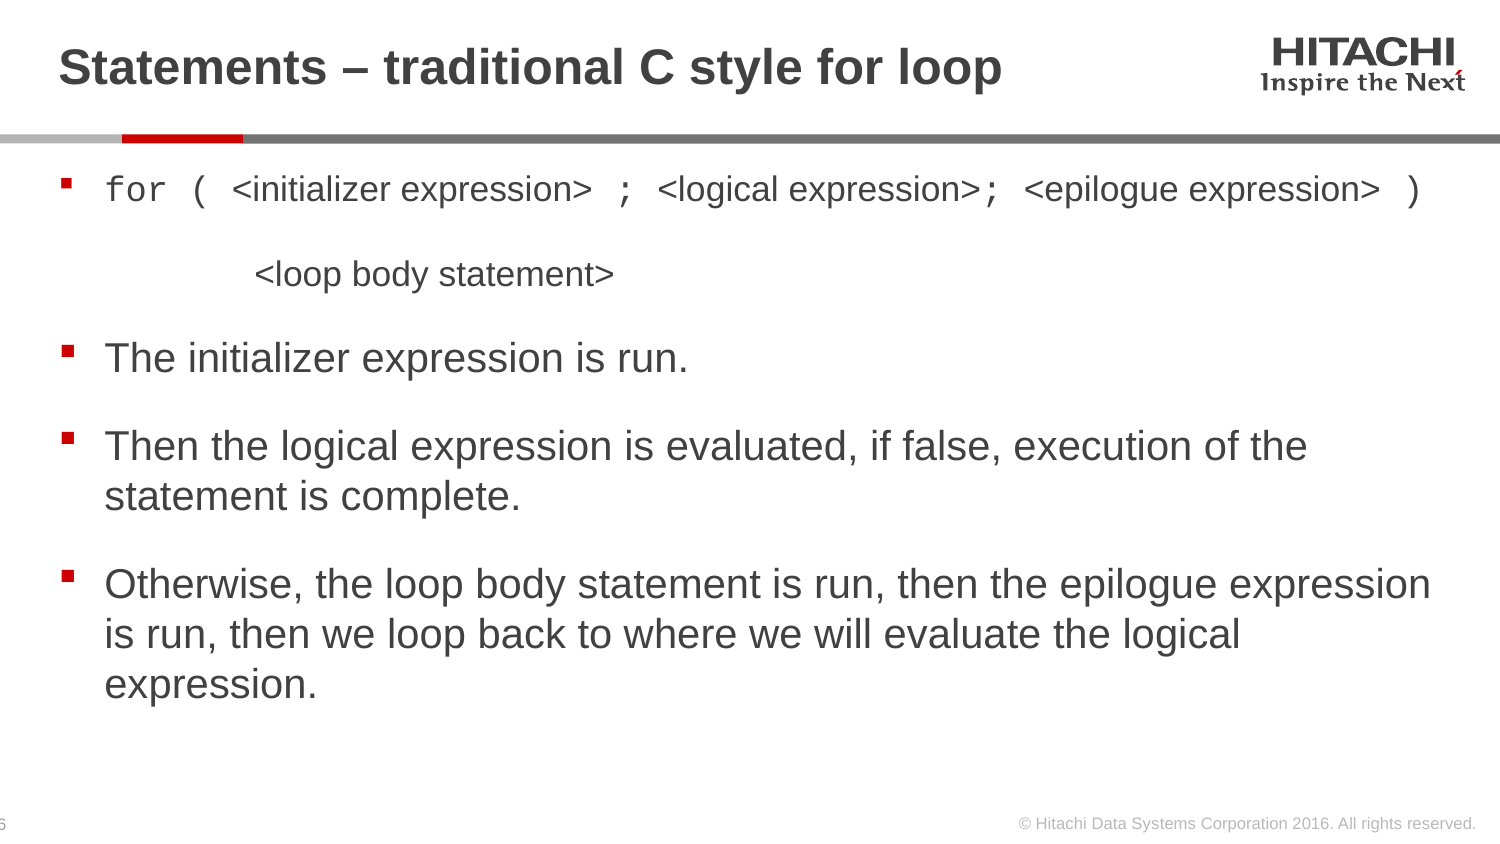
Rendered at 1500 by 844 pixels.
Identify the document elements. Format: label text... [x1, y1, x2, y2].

title Statements – traditional C style for loop [43, 8, 1200, 129]
list for ( <initializer expression> ; <logical expression>; <epilogue expression> ) <loop body statement> The initializer expression is run. Then the logical expression is evaluated, if false, execution of the statement is complete. Otherwise, the loop body statement is run, then the epilogue expression is run, then we loop back to where we will evaluate the logical expression. [43, 158, 1452, 677]
